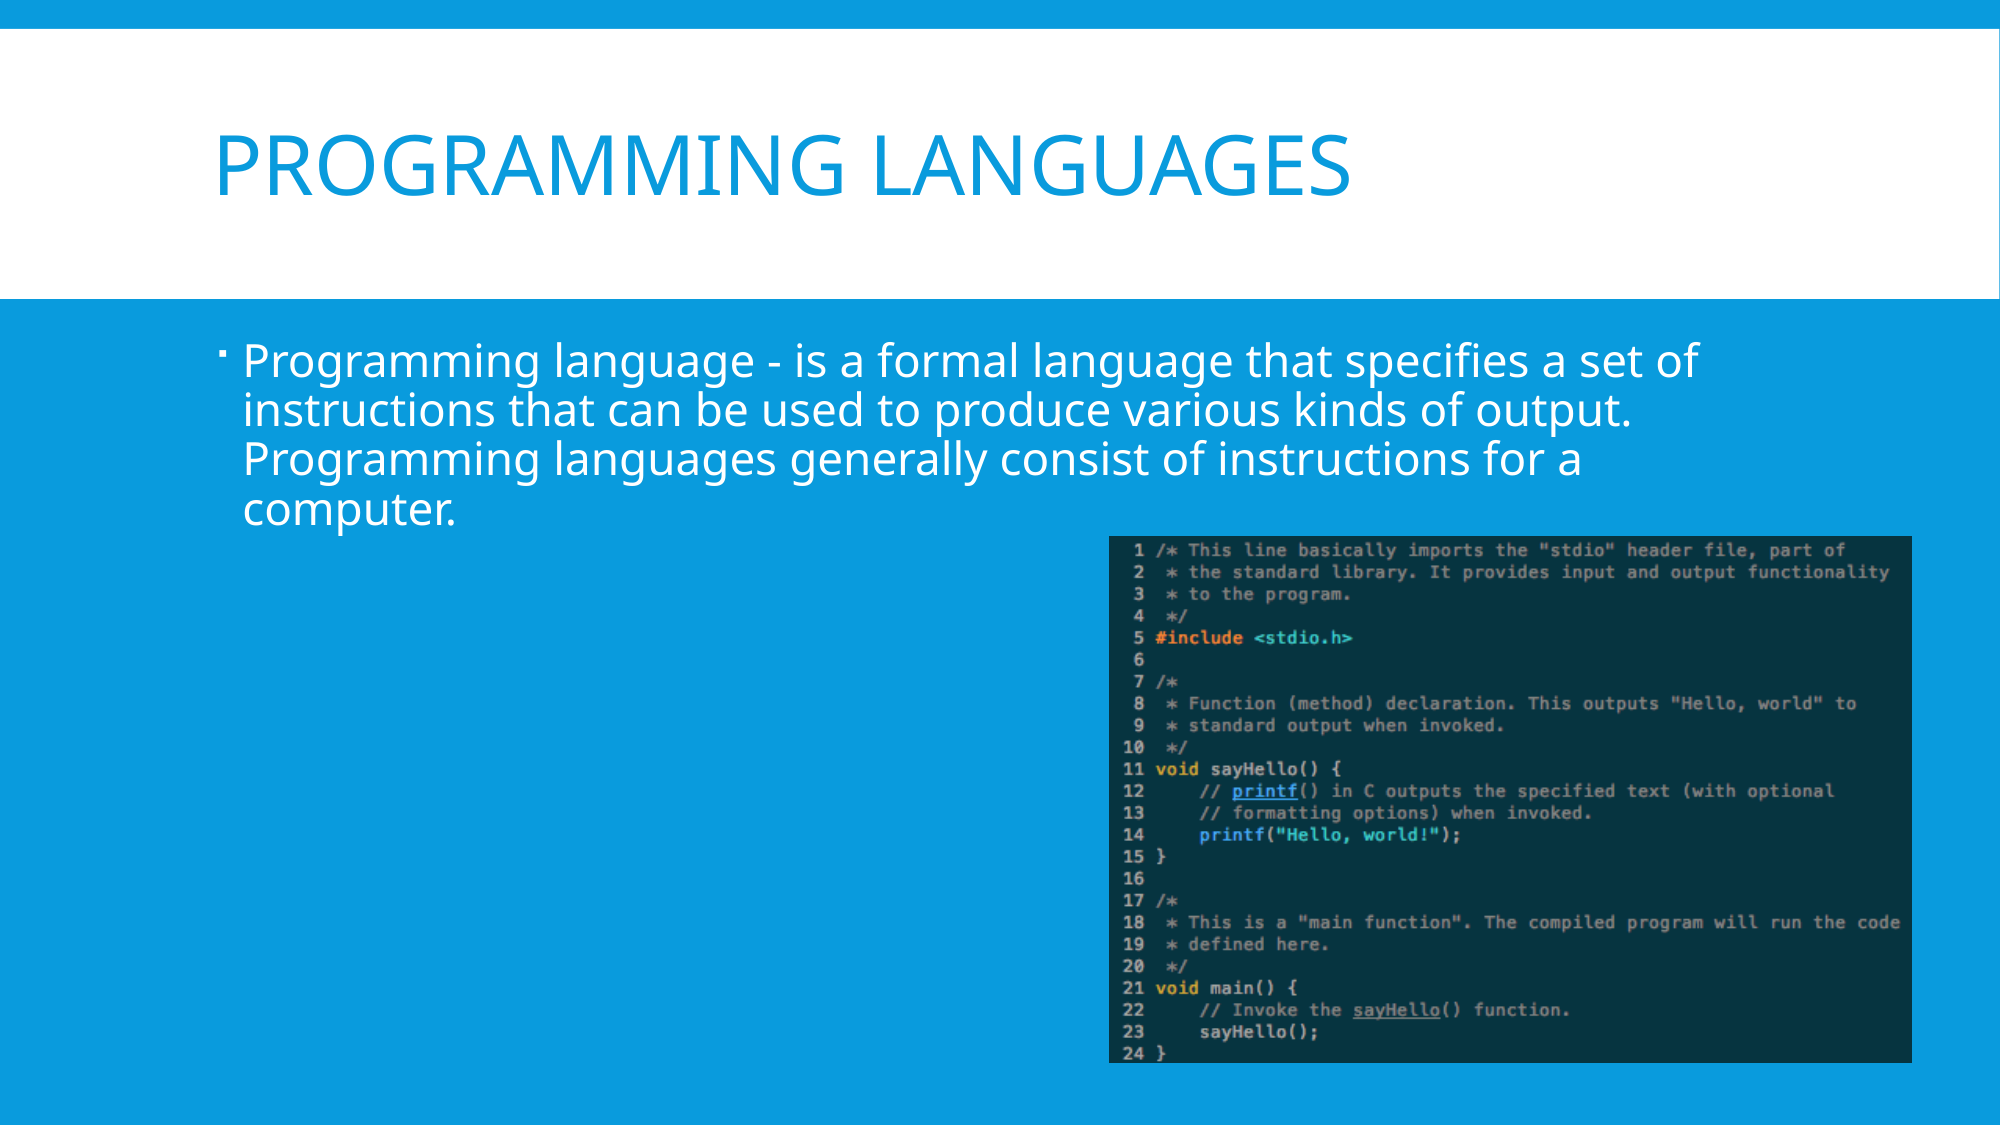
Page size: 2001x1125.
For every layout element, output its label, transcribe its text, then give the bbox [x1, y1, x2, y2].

title Programming languages [197, 46, 1803, 295]
list Programming language - is a formal language that specifies a set of instructions that can be used to produce various kinds of output. Programming languages generally consist of instructions for a computer. [197, 329, 1803, 1020]
picture [1110, 537, 1911, 1062]
